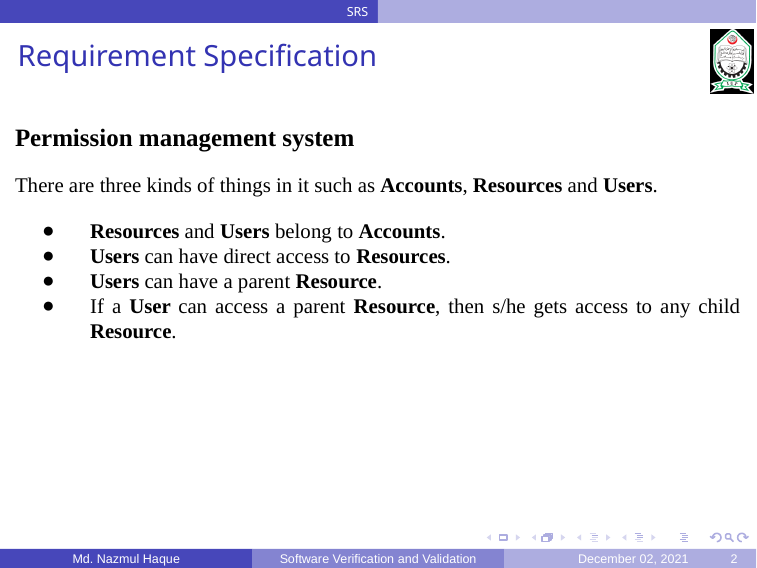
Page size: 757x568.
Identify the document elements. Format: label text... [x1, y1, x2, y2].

text_box Requirement Specification [15, 27, 740, 102]
text_box SRS [0, 0, 377, 23]
text_box Permission management system There are three kinds of things in it such as Accounts, Resources and Users. Resources and Users belong to Accounts. Users can have direct access to Resources. Users can have a parent Resource. If a User can access a parent Resource, then s/he gets access to any child Resource. [0, 106, 757, 483]
picture [740, 29, 754, 94]
text_box [377, 0, 756, 23]
